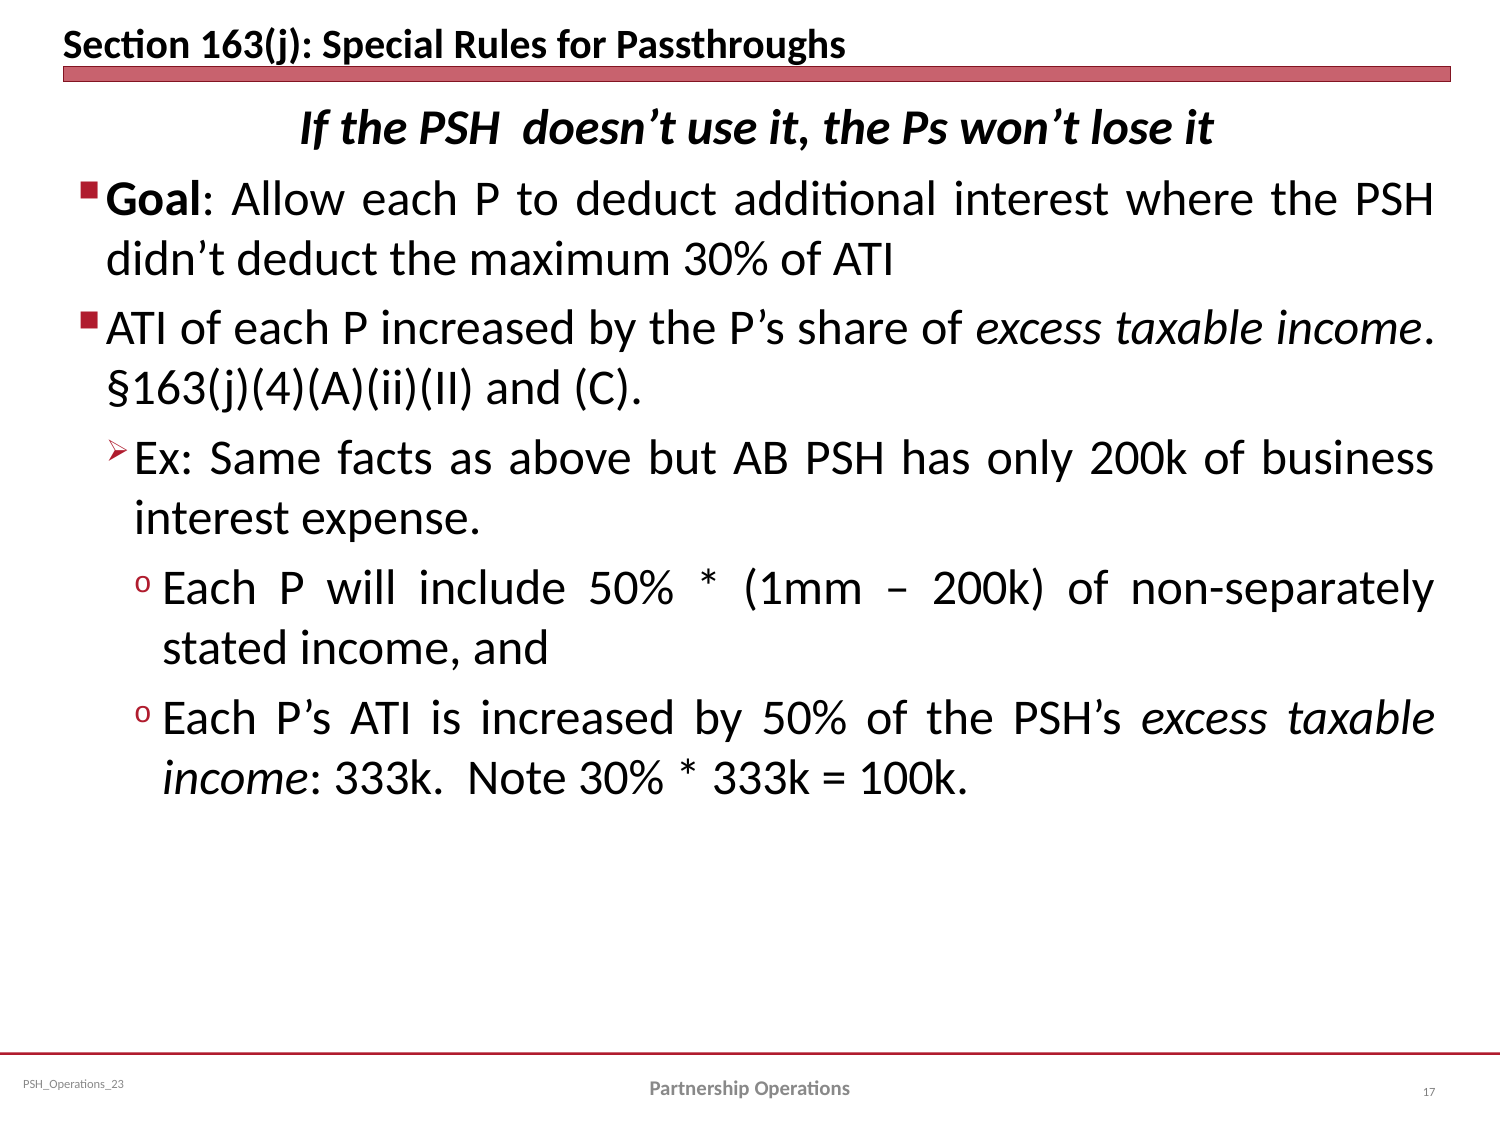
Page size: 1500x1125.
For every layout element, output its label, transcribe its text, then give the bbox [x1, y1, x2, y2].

slide_number 17 [1375, 1061, 1451, 1122]
footer Partnership Operations [512, 1056, 988, 1117]
list If the PSH doesn’t use it, the Ps won’t lose it Goal: Allow each P to deduct additional interest where the PSH didn’t deduct the maximum 30% of ATI ATI of each P increased by the P’s share of excess taxable income. §163(j)(4)(A)(ii)(II) and (C). Ex: Same facts as above but AB PSH has only 200k of business interest expense. Each P will include 50% * (1mm – 200k) of non-separately stated income, and Each P’s ATI is increased by 50% of the PSH’s excess taxable income: 333k. Note 30% * 333k = 100k. [63, 87, 1451, 1041]
title Section 163(j): Special Rules for Passthroughs [62, 6, 1451, 67]
